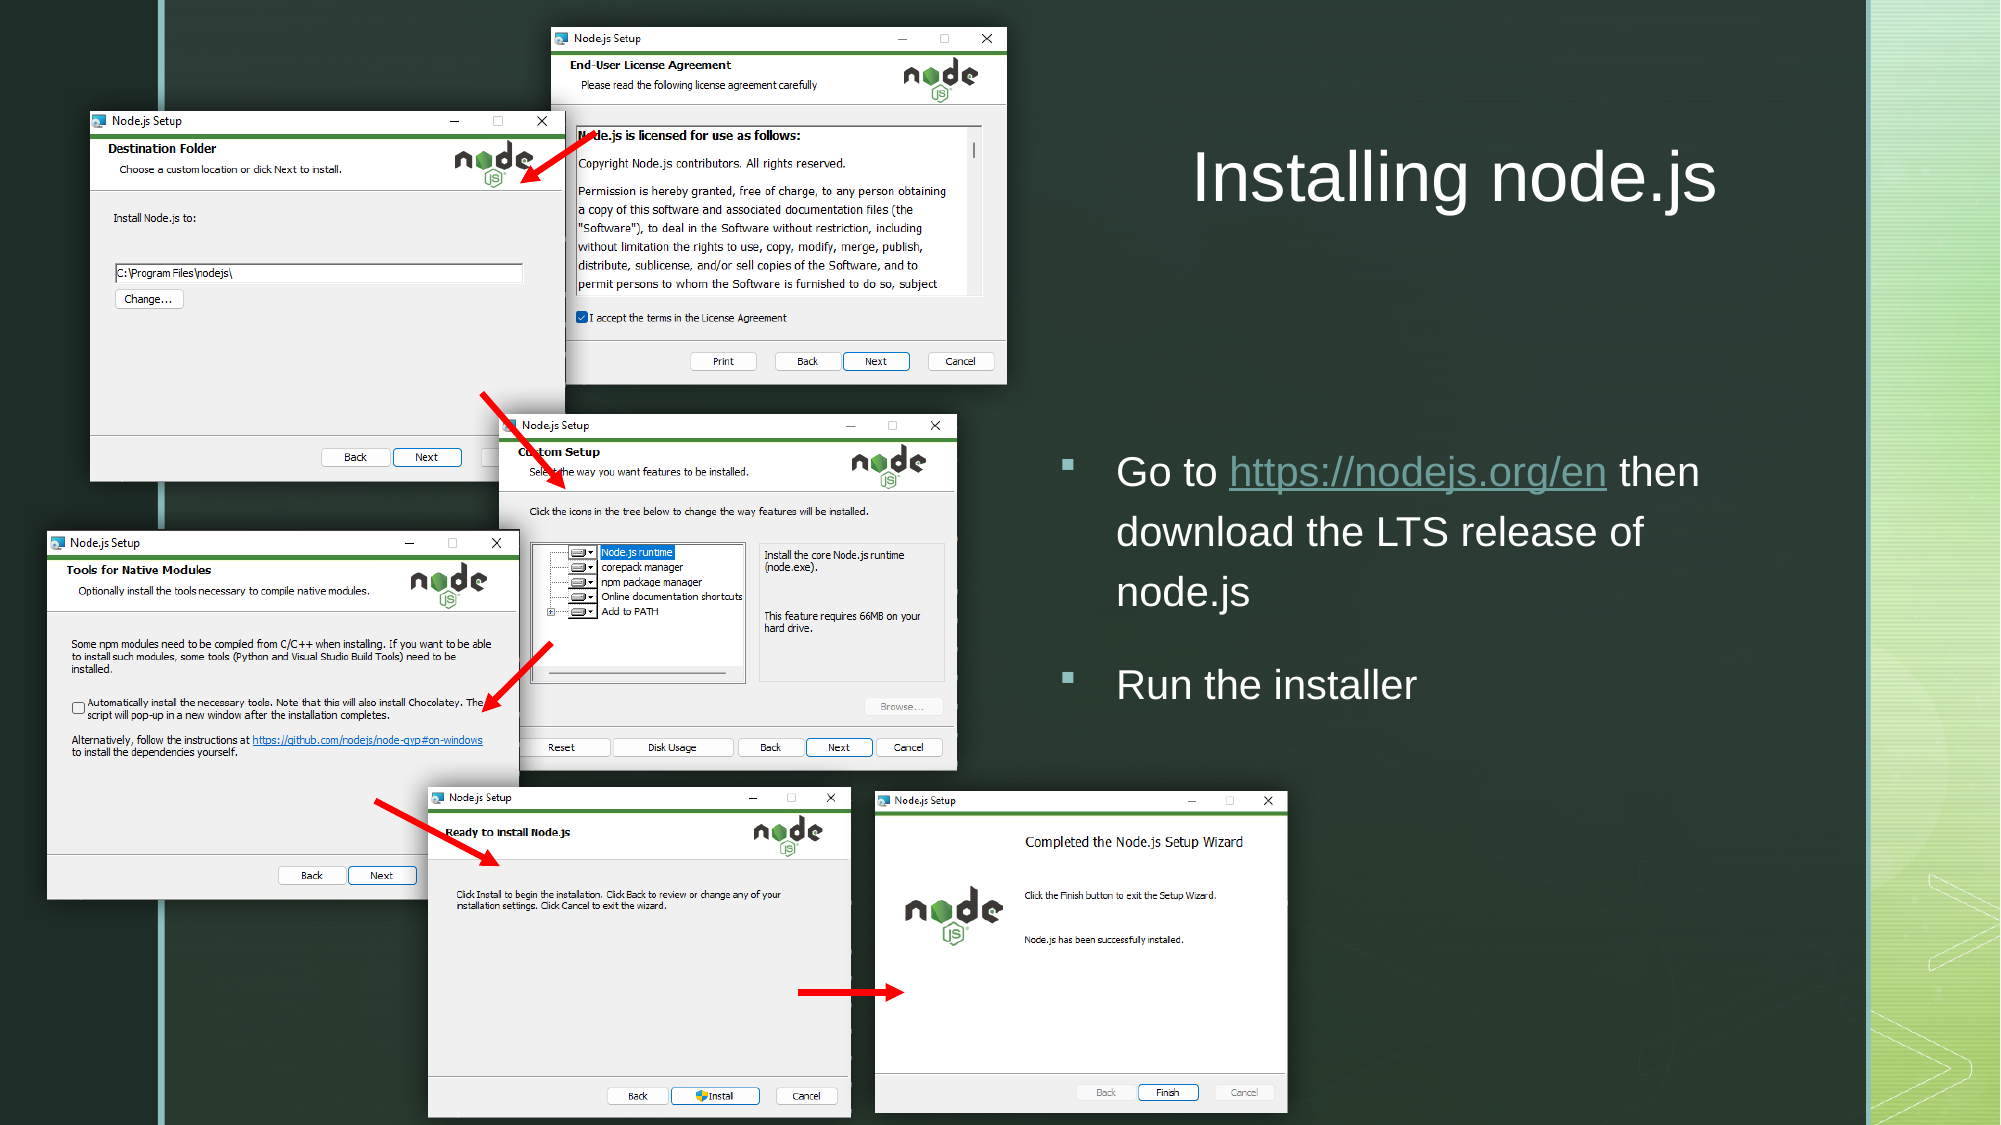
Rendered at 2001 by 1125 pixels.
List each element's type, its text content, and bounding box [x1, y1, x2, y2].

picture [1871, 0, 2001, 1125]
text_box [519, 132, 596, 184]
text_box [374, 800, 500, 867]
title Installing node.js [1028, 132, 1734, 310]
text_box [481, 392, 566, 490]
picture [874, 791, 1288, 1114]
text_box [481, 642, 552, 713]
picture [47, 413, 958, 1118]
picture [90, 27, 1007, 482]
list Go to https://nodejs.org/en then download the LTS release of node.js Run the installer [1044, 336, 1734, 993]
